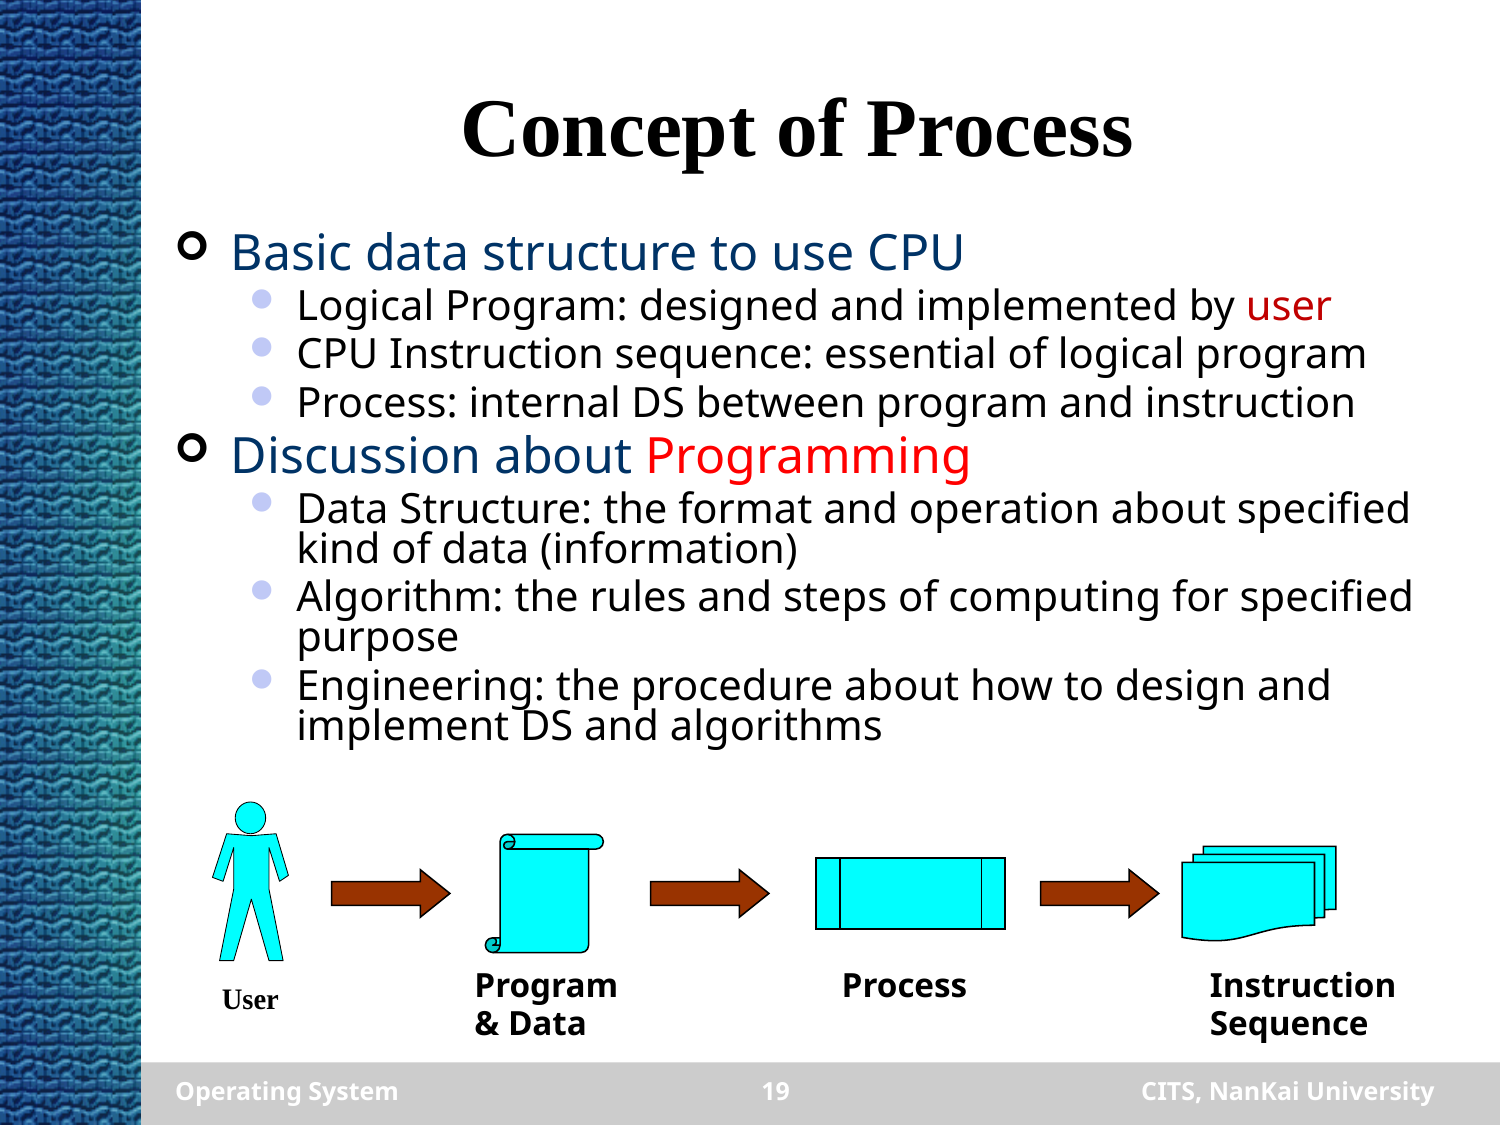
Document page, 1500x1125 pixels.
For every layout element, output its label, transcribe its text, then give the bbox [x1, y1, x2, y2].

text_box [198, 796, 302, 1045]
text_box Operating System [160, 1067, 573, 1118]
text_box CITS, NanKai University [975, 1067, 1450, 1118]
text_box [815, 857, 1006, 1012]
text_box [449, 834, 644, 1053]
text_box [650, 869, 769, 918]
text_box 19 [600, 1067, 951, 1118]
text_box [331, 869, 444, 918]
title Concept of Process [159, 50, 1436, 197]
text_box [1182, 846, 1425, 1053]
text_box [1040, 869, 1159, 918]
list Basic data structure to use CPU Logical Program: designed and implemented by user CPU Instruction sequence: essential of logical program Process: internal DS between program and instruction Discussion about Programming Data Structure: the format and operation about specified kind of data (information) Algorithm: the rules and steps of computing for specified purpose Engineering: the procedure about how to design and implement DS and algorithms [159, 224, 1483, 786]
picture [0, 0, 141, 1125]
